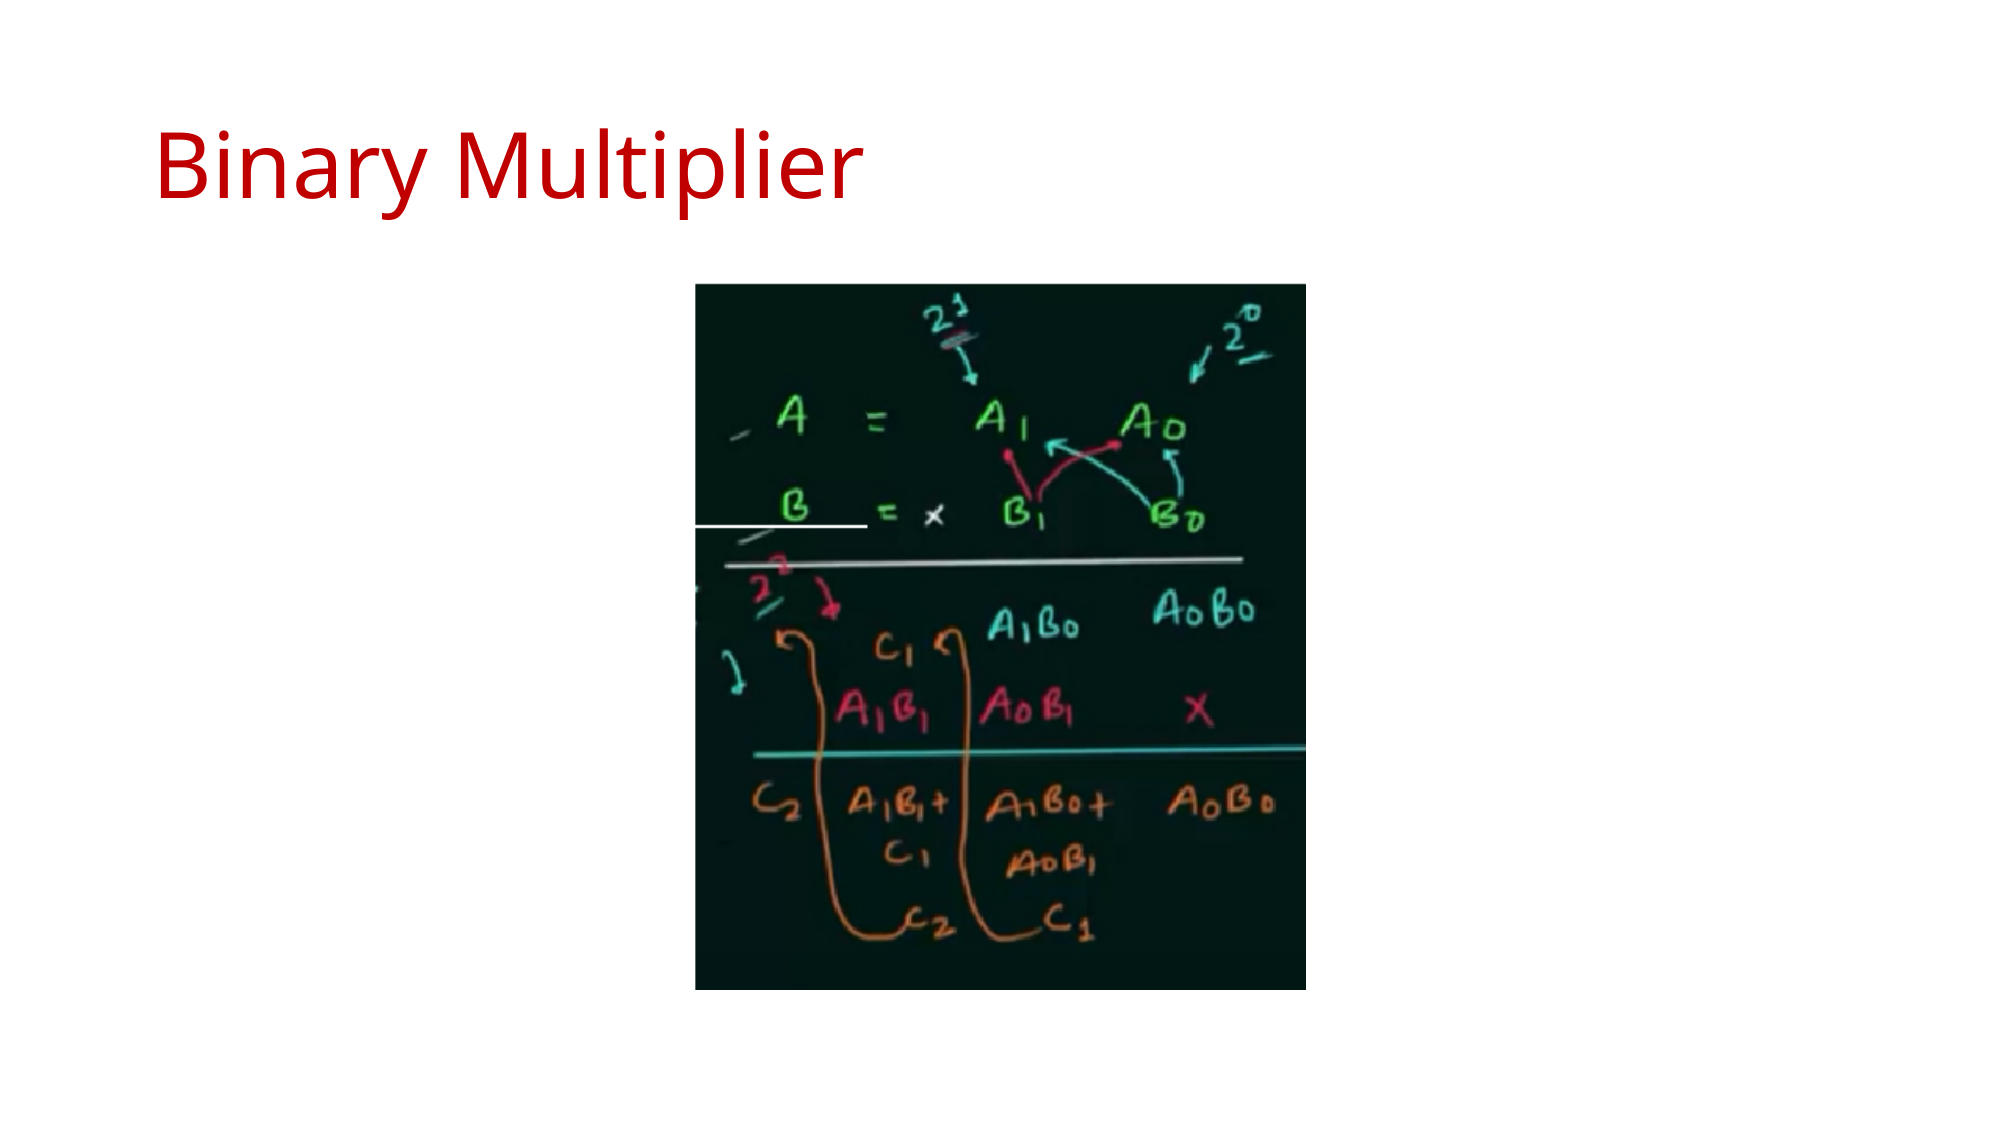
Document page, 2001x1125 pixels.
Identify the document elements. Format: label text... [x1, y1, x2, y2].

title Binary Multiplier [137, 59, 1863, 278]
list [694, 278, 1306, 990]
